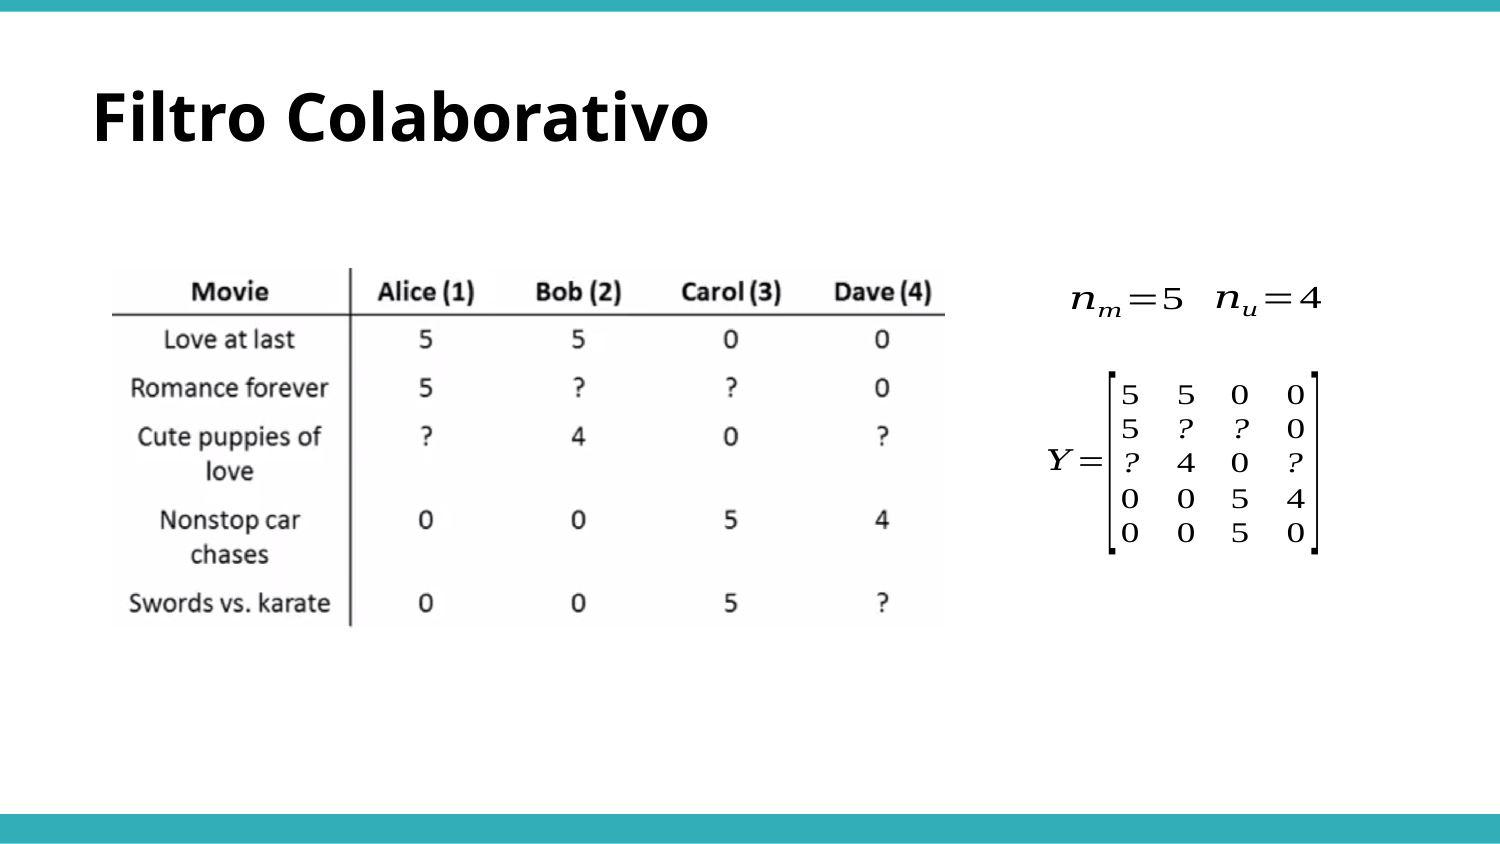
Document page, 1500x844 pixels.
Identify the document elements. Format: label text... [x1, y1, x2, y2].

text_box Filtro Colaborativo [76, 67, 1105, 162]
picture [111, 268, 945, 628]
